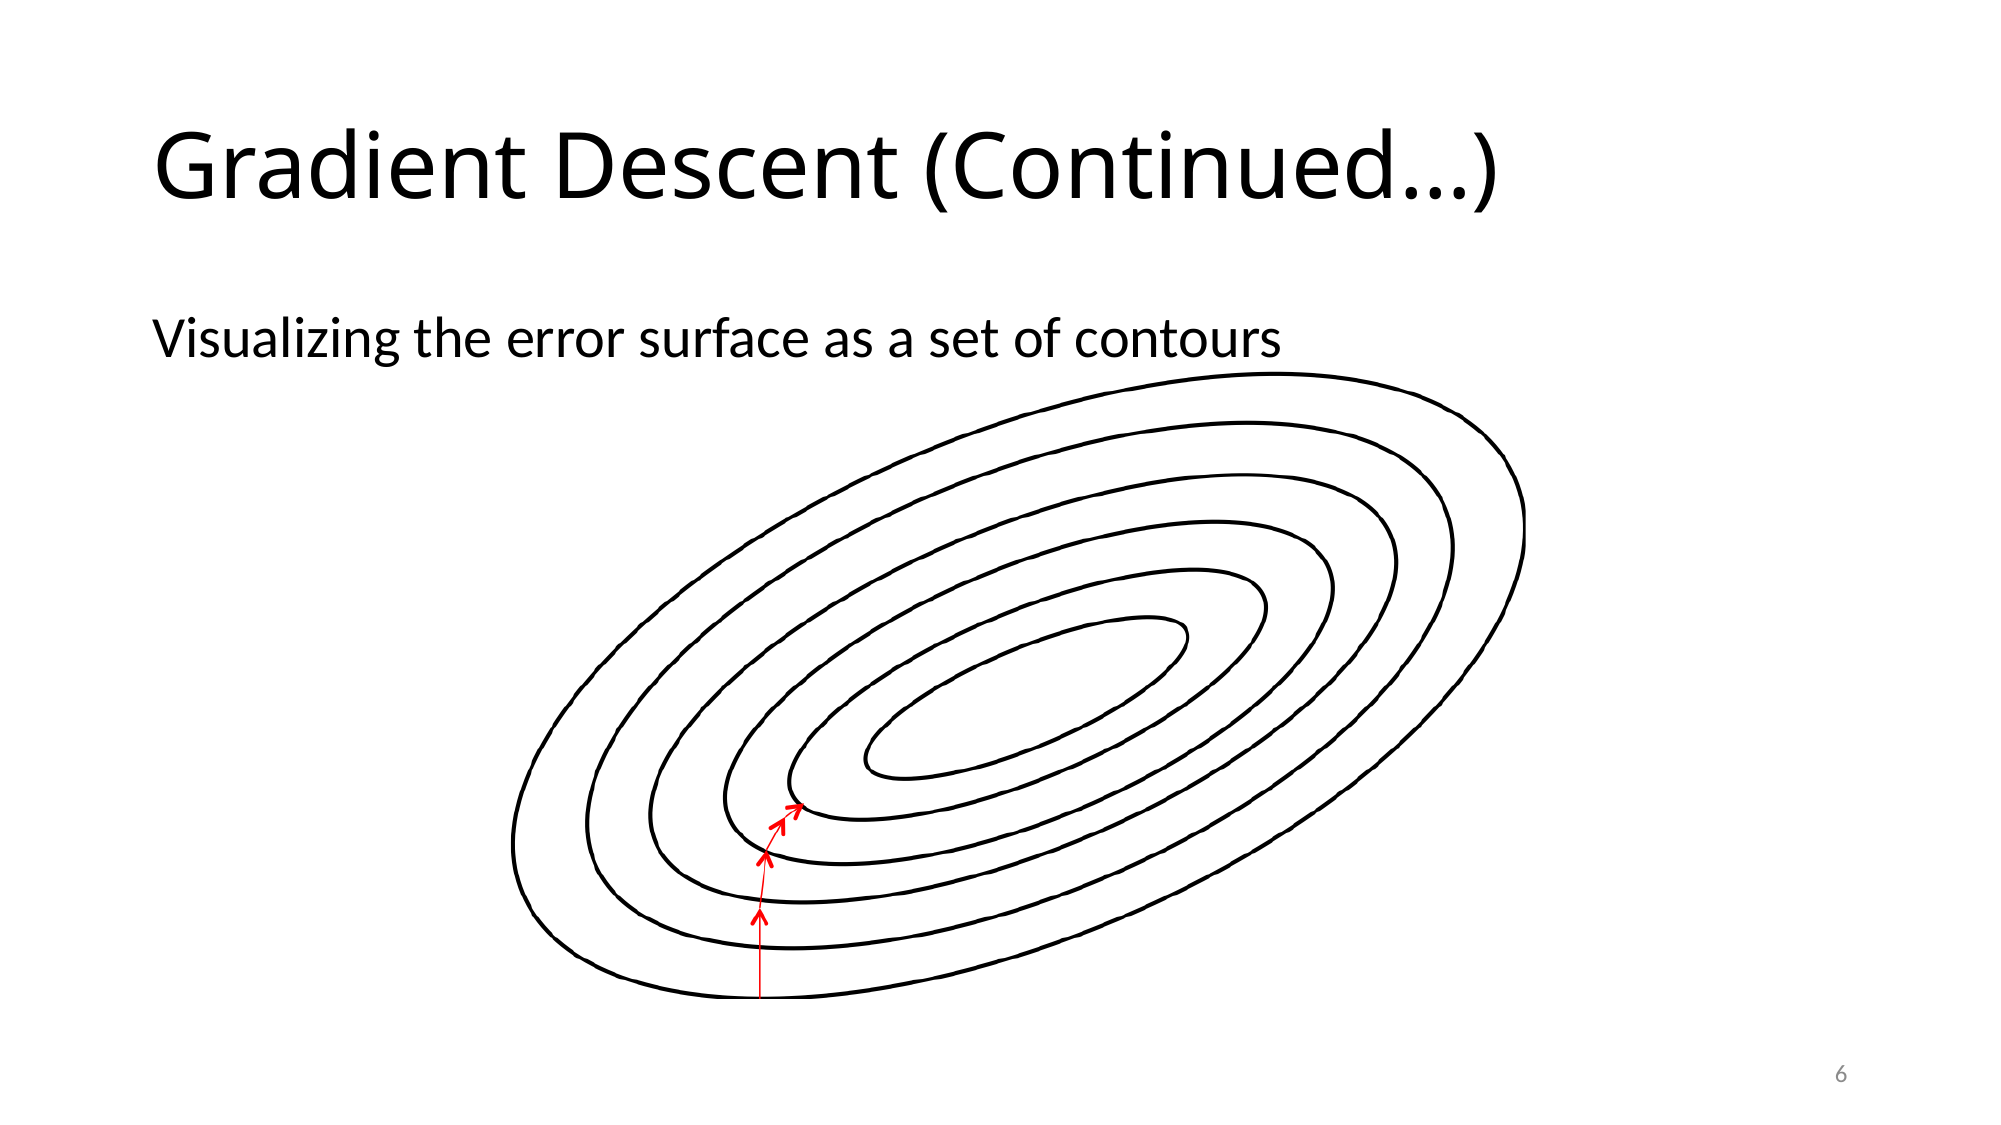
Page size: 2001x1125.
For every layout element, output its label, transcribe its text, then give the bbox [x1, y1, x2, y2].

slide_number 6 [1412, 1042, 1863, 1103]
picture [510, 371, 1526, 999]
title Gradient Descent (Continued…) [137, 59, 1863, 278]
list Visualizing the error surface as a set of contours [137, 299, 1863, 1014]
